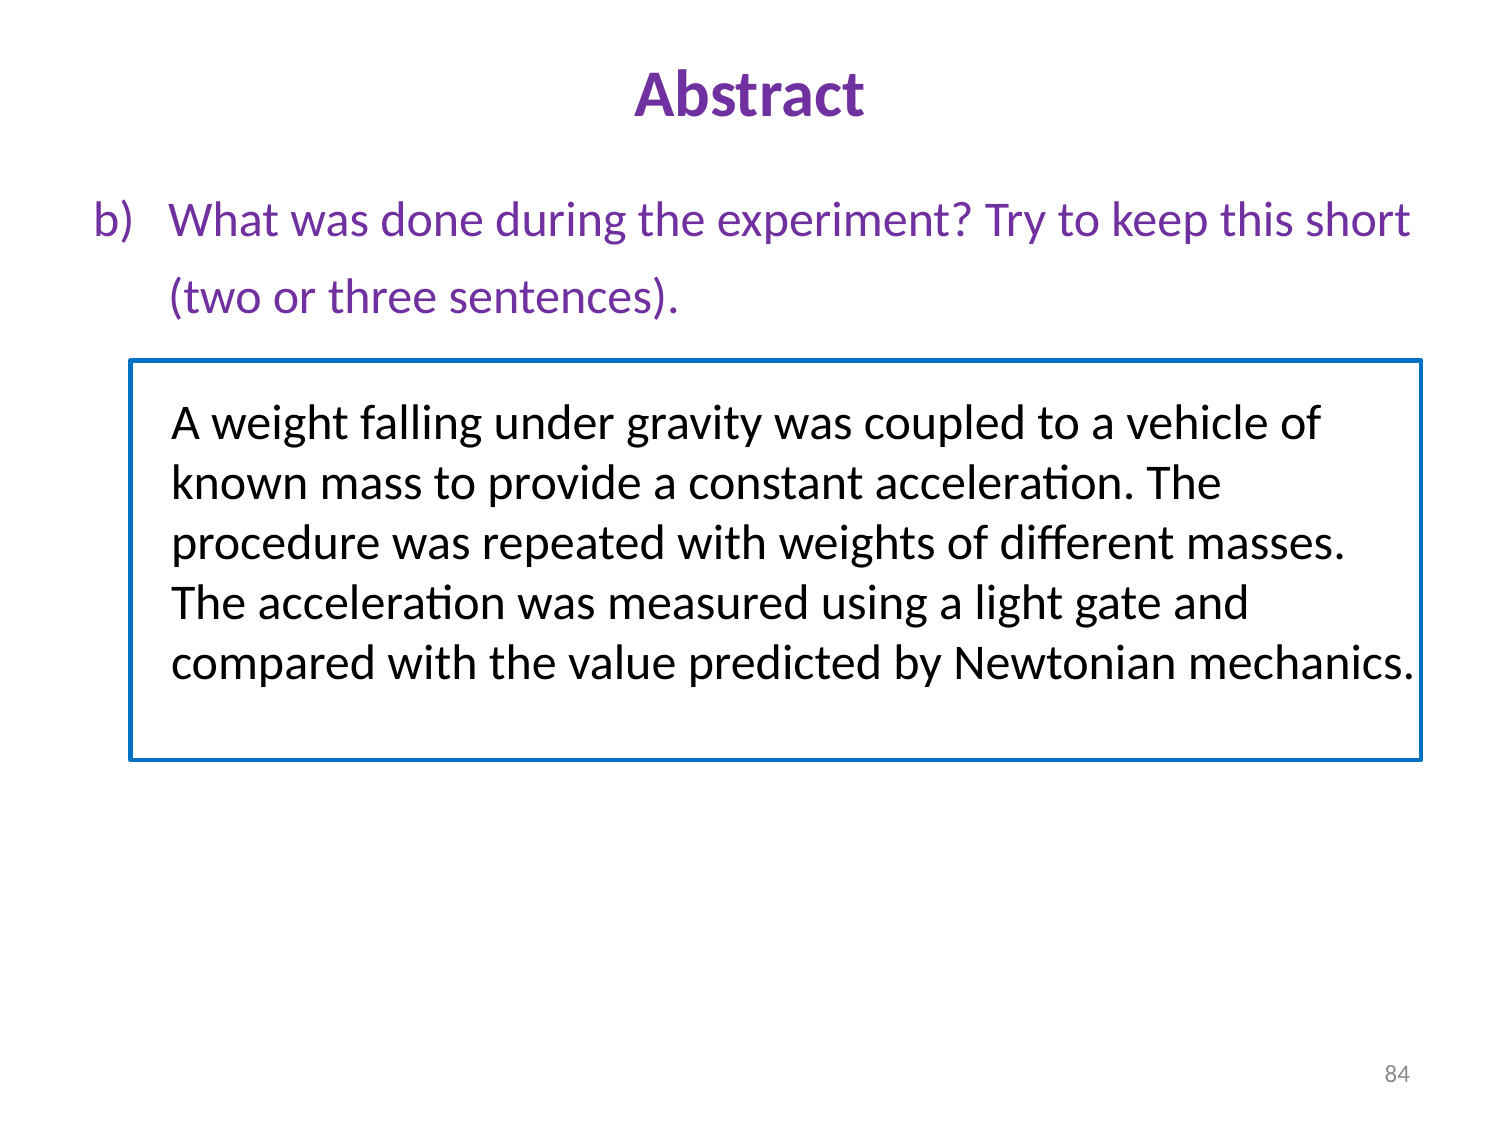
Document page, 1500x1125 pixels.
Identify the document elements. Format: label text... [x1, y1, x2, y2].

text_box Abstract [0, 24, 1500, 155]
subtitle What was done during the experiment? Try to keep this short (two or three sentences). [78, 178, 1479, 904]
text_box A weight falling under gravity was coupled to a vehicle of known mass to provide a constant acceleration. The procedure was repeated with weights of different masses. The acceleration was measured using a light gate and compared with the value predicted by Newtonian mechanics. [156, 382, 1432, 698]
text_box [130, 360, 1422, 761]
slide_number 84 [1074, 1042, 1425, 1103]
